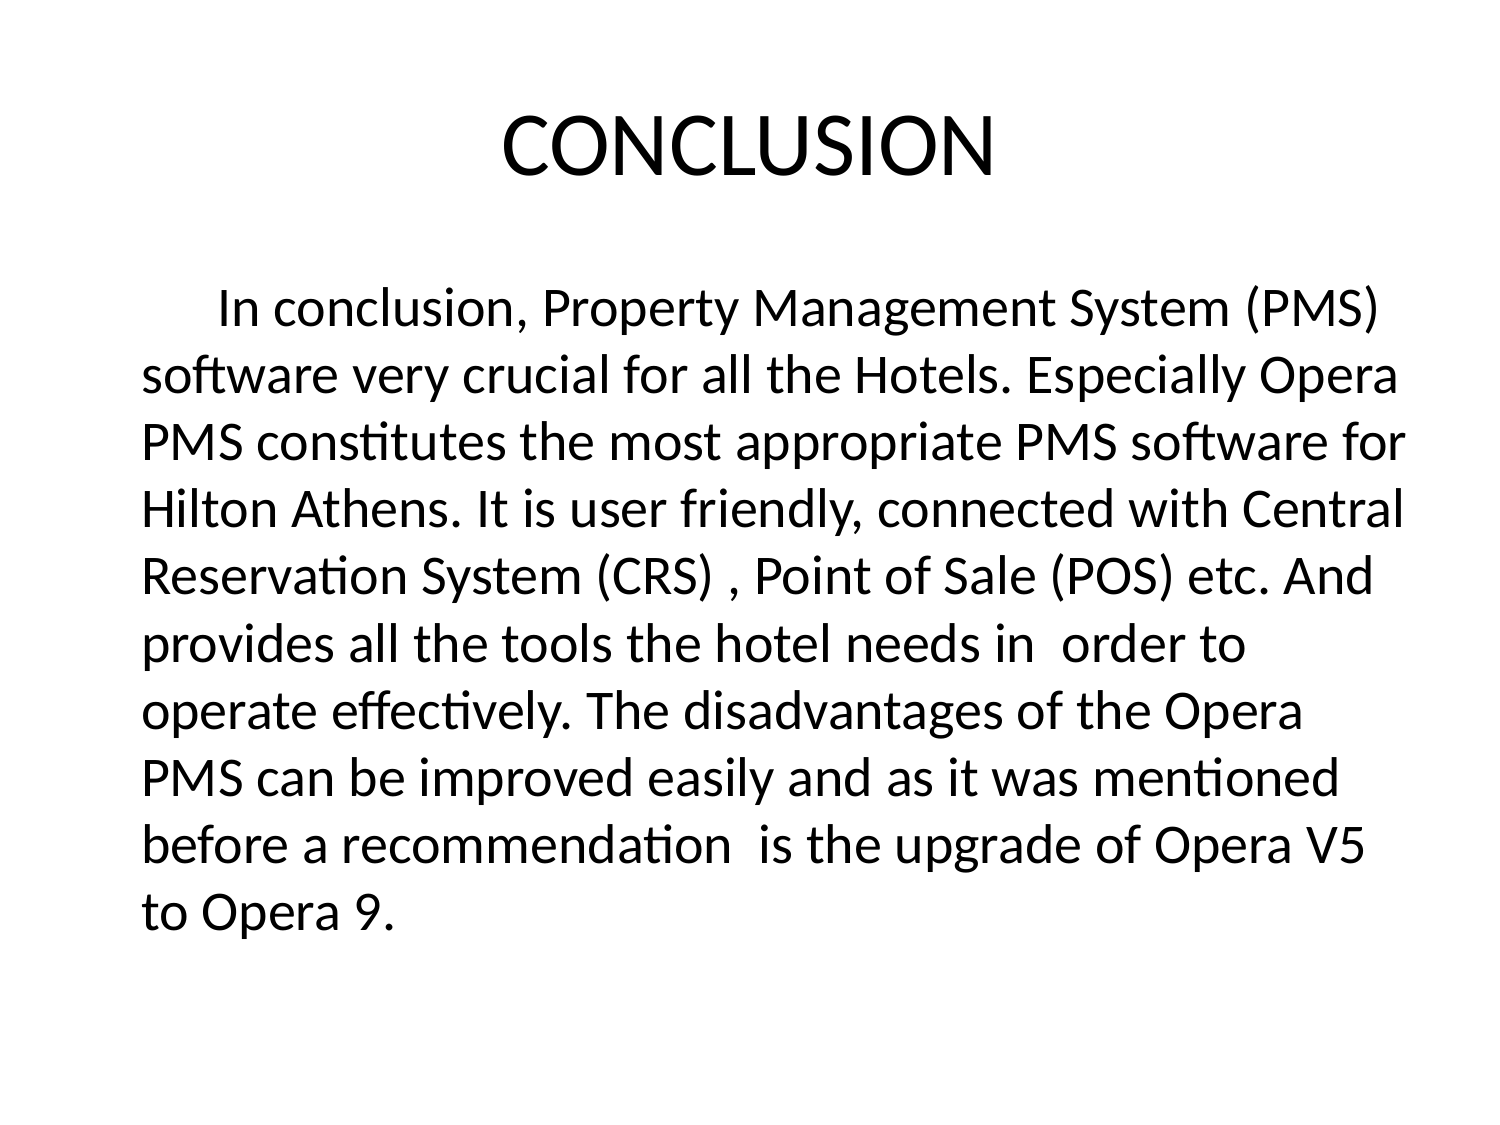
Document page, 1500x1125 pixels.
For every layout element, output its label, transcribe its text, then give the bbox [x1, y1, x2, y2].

list In conclusion, Property Management System (PMS) software very crucial for all the Hotels. Especially Opera PMS constitutes the most appropriate PMS software for Hilton Athens. It is user friendly, connected with Central Reservation System (CRS) , Point of Sale (POS) etc. And provides all the tools the hotel needs in order to operate effectively. The disadvantages of the Opera PMS can be improved easily and as it was mentioned before a recommendation is the upgrade of Opera V5 to Opera 9. [75, 262, 1425, 1005]
title CONCLUSION [75, 45, 1425, 233]
